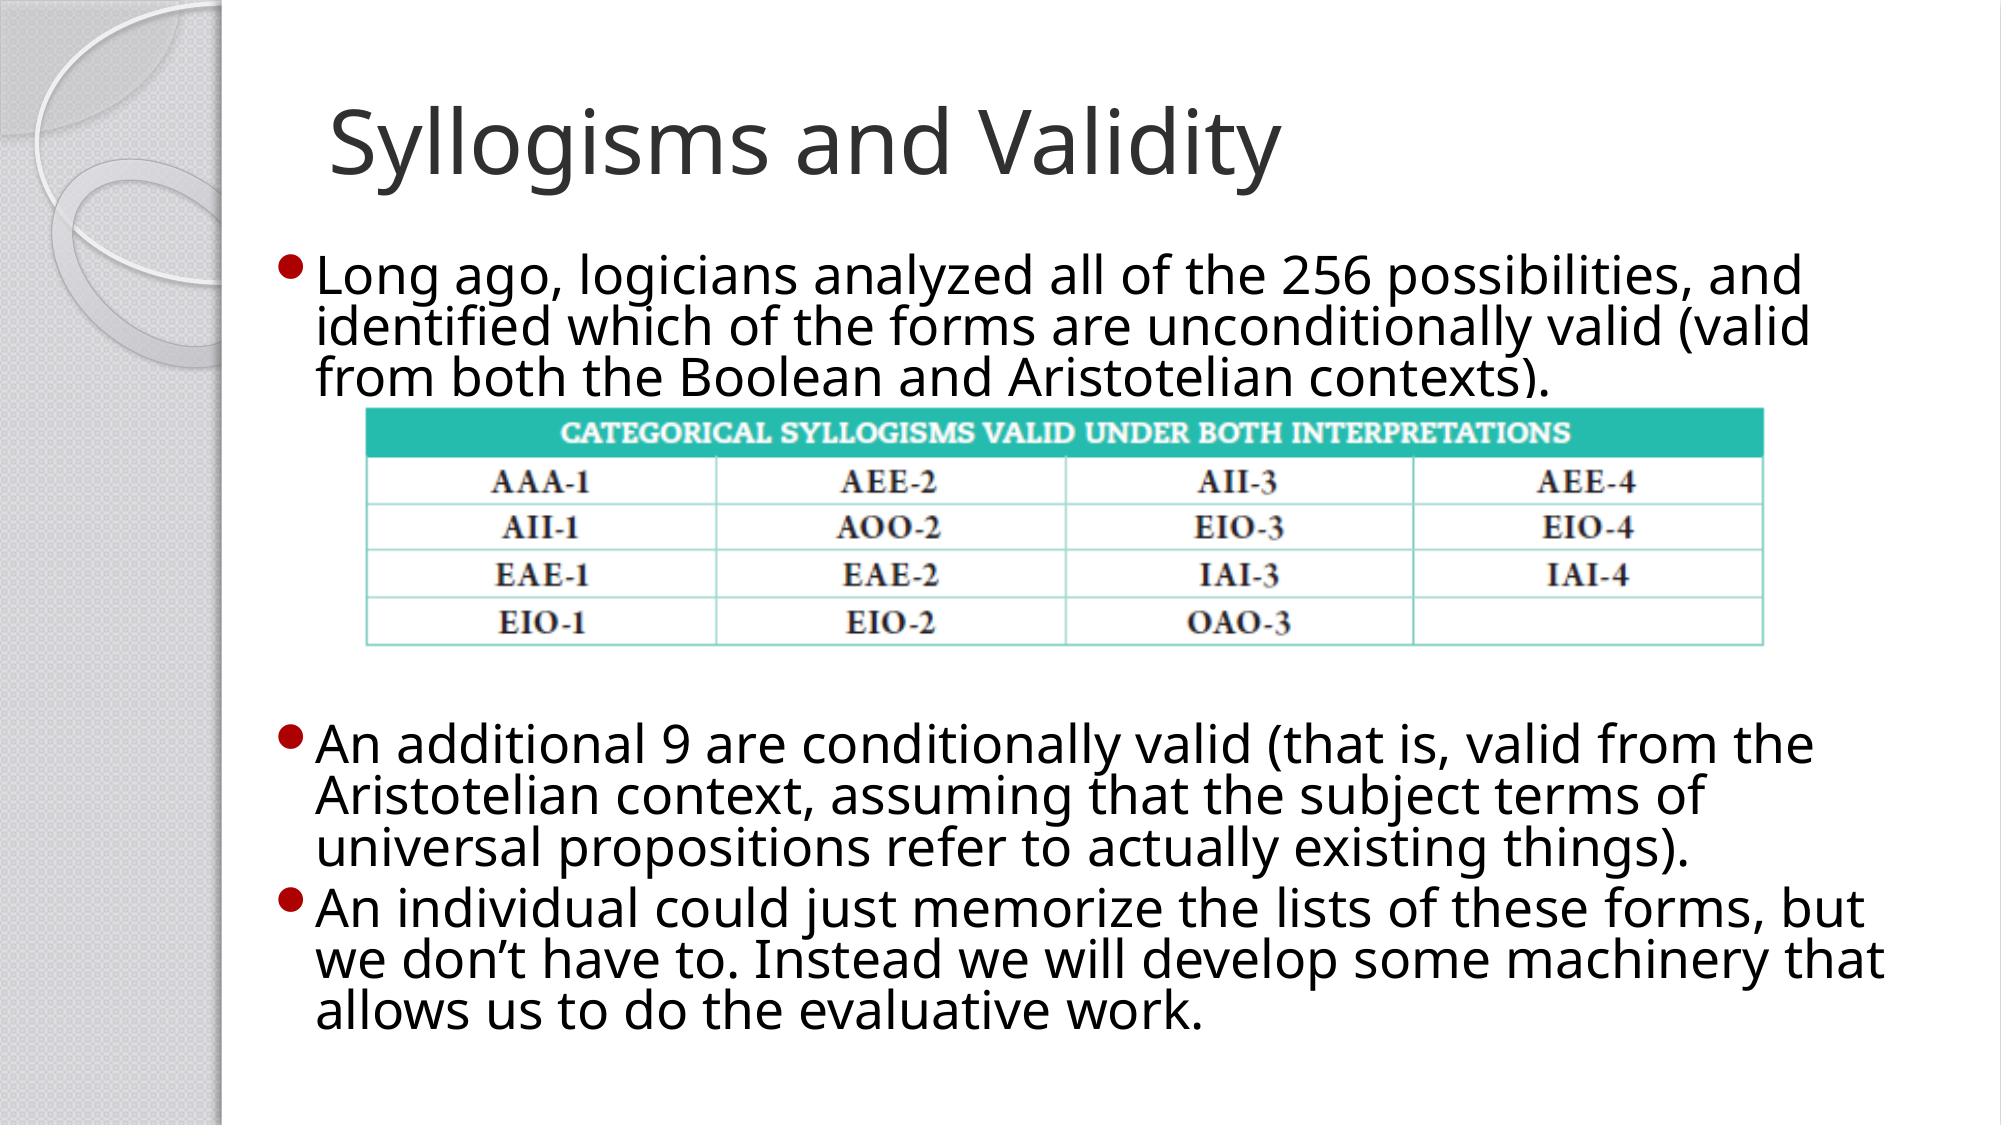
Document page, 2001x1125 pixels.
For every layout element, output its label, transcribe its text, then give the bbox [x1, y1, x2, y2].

picture [357, 398, 1779, 662]
list Long ago, logicians analyzed all of the 256 possibilities, and identified which of the forms are unconditionally valid (valid from both the Boolean and Aristotelian contexts). An additional 9 are conditionally valid (that is, valid from the Aristotelian context, assuming that the subject terms of universal propositions refer to actually existing things). An individual could just memorize the lists of these forms, but we don’t have to. Instead we will develop some machinery that allows us to do the evaluative work. [248, 245, 1949, 1052]
title Syllogisms and Validity [313, 45, 1954, 233]
